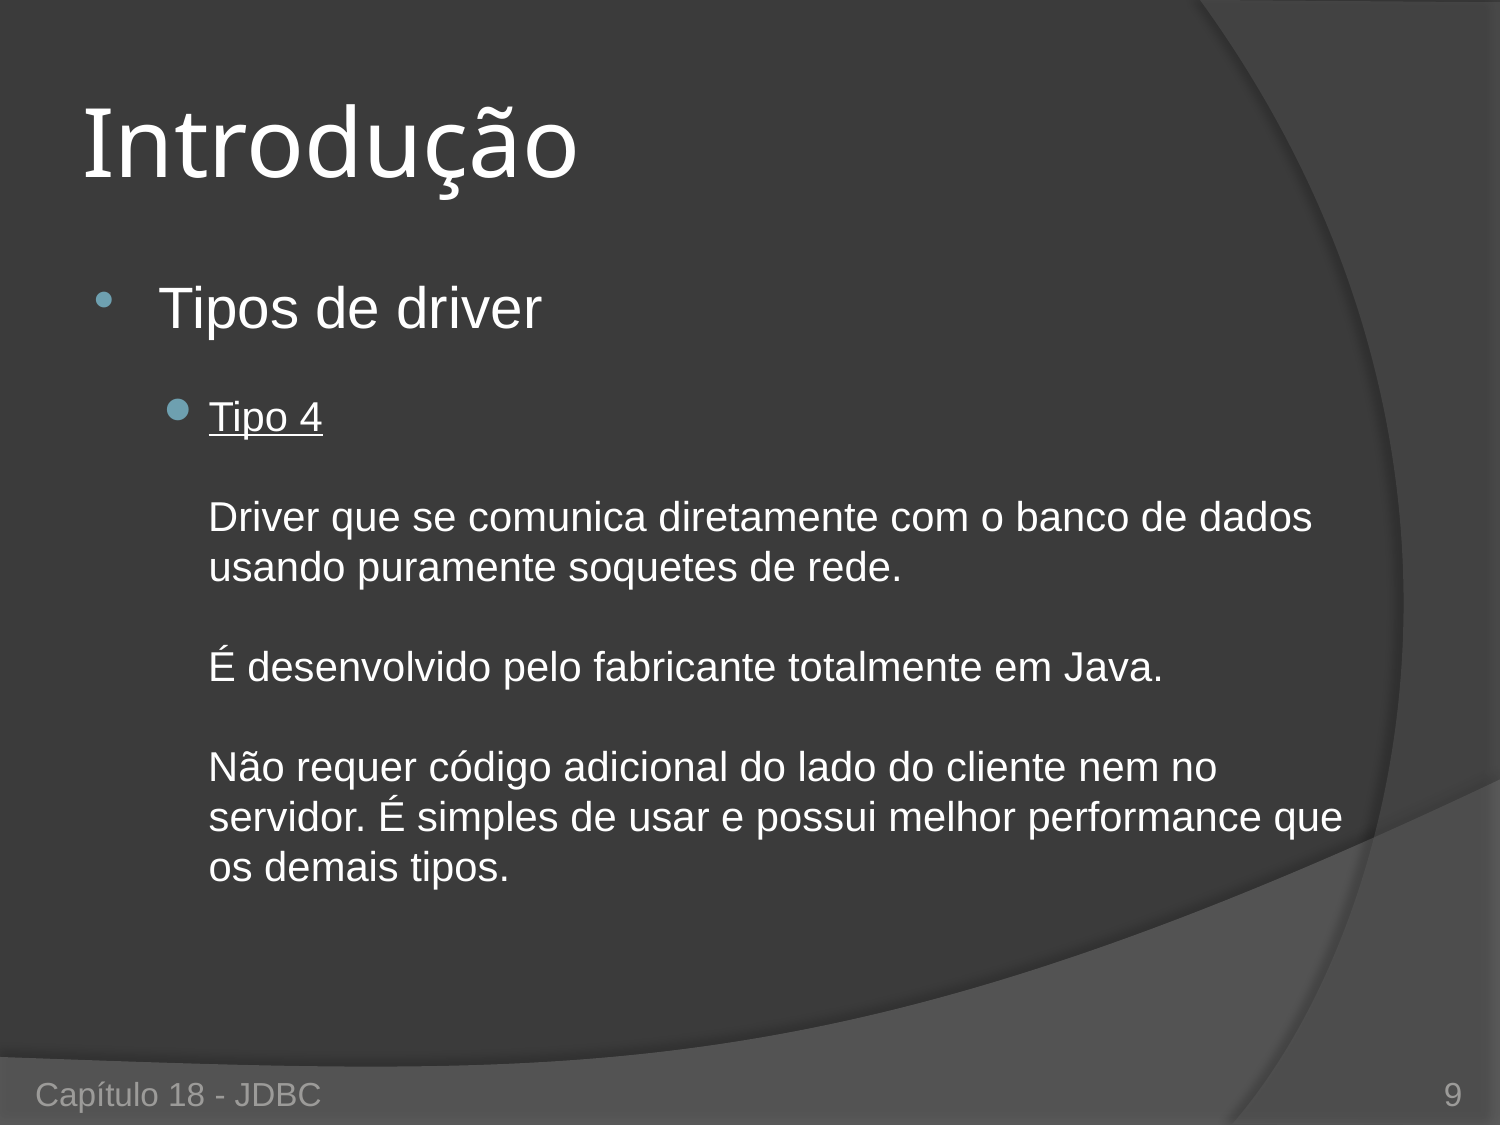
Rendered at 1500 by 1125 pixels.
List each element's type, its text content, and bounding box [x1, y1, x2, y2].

slide_number 9 [1337, 1053, 1463, 1114]
title Introdução [74, 44, 1301, 233]
list Tipos de driver Tipo 4 Driver que se comunica diretamente com o banco de dados usando puramente soquetes de rede. É desenvolvido pelo fabricante totalmente em Java. Não requer código adicional do lado do cliente nem no servidor. É simples de usar e possui melhor performance que os demais tipos. [74, 262, 1389, 1006]
footer Capítulo 18 - JDBC [35, 1053, 511, 1114]
